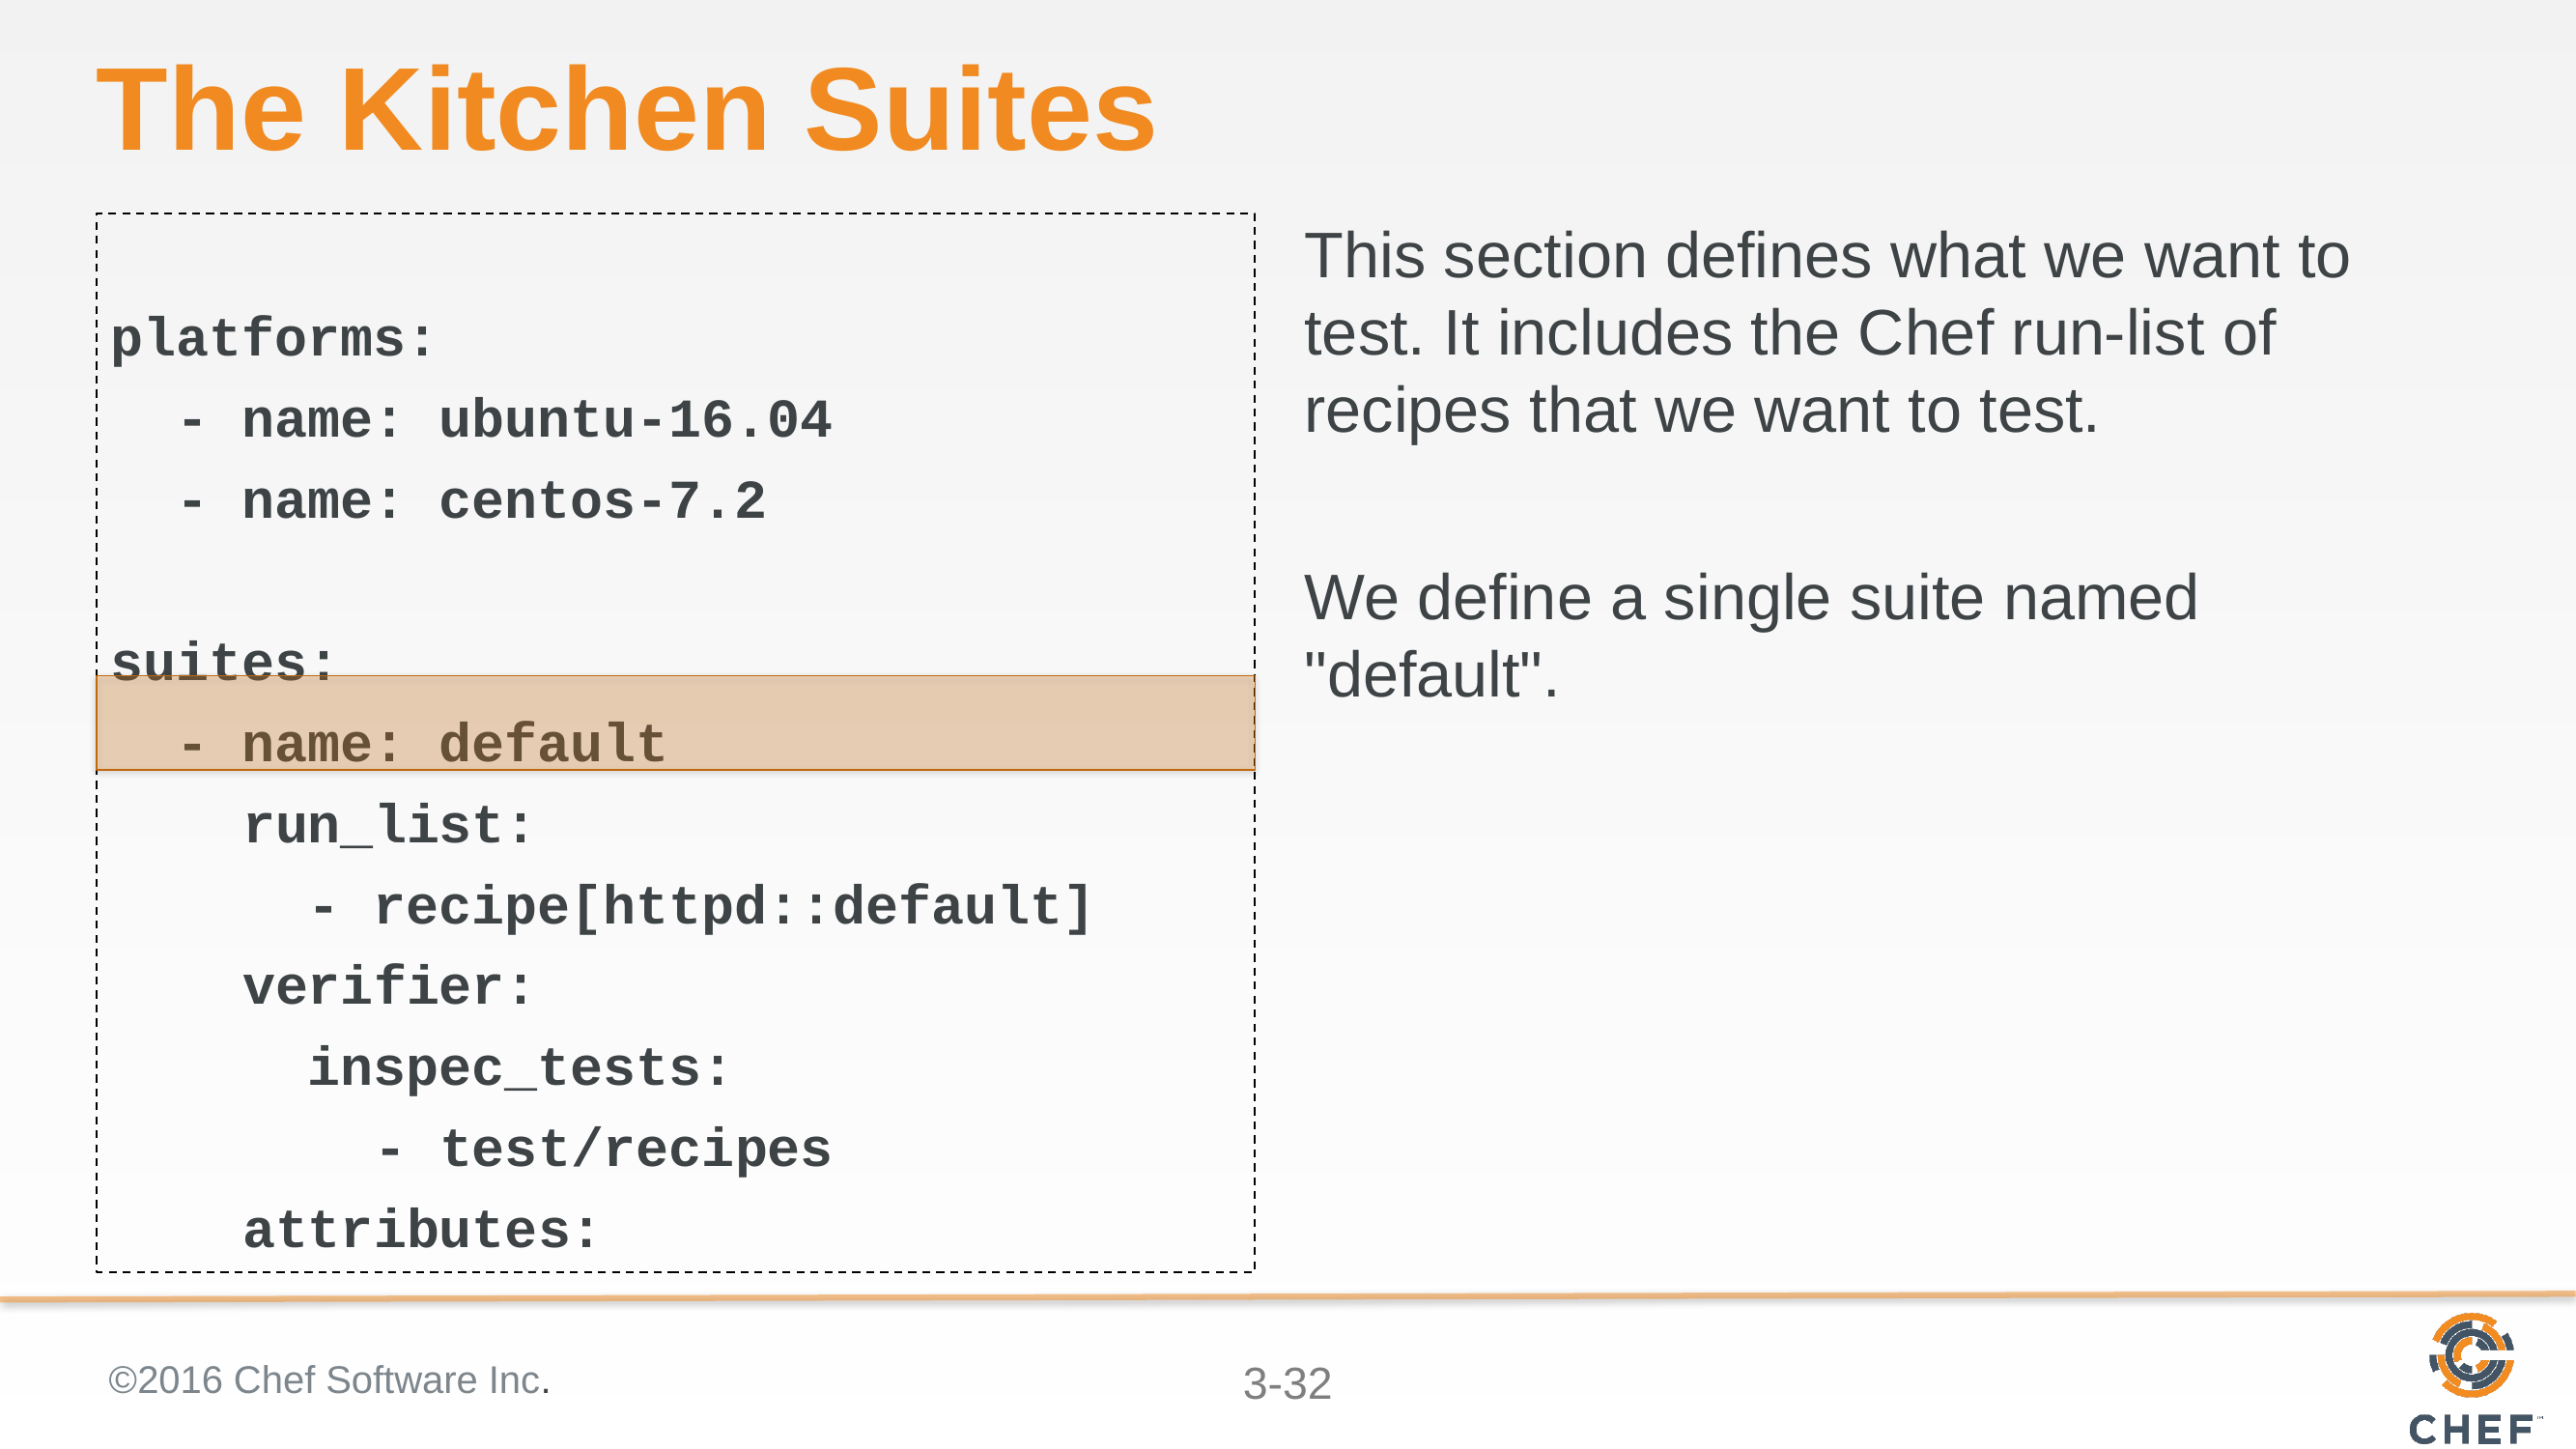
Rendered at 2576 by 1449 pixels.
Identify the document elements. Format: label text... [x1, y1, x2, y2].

picture [2399, 1297, 2551, 1449]
list platforms: - name: ubuntu-16.04 - name: centos-7.2 suites: - name: default run_list: - recipe[httpd::default] verifier: inspec_tests: - test/recipes attributes: [96, 213, 1256, 674]
title The Kitchen Suites [96, 48, 2463, 180]
list platforms: - name: ubuntu-16.04 - name: centos-7.2 suites: - name: default run_list: - recipe[httpd::default] verifier: inspec_tests: - test/recipes attributes: [96, 776, 1256, 1273]
list This section defines what we want to test. It includes the Chef run-list of recipes that we want to test. We define a single suite named "default". [1304, 213, 2463, 1272]
text_box [96, 675, 1256, 771]
